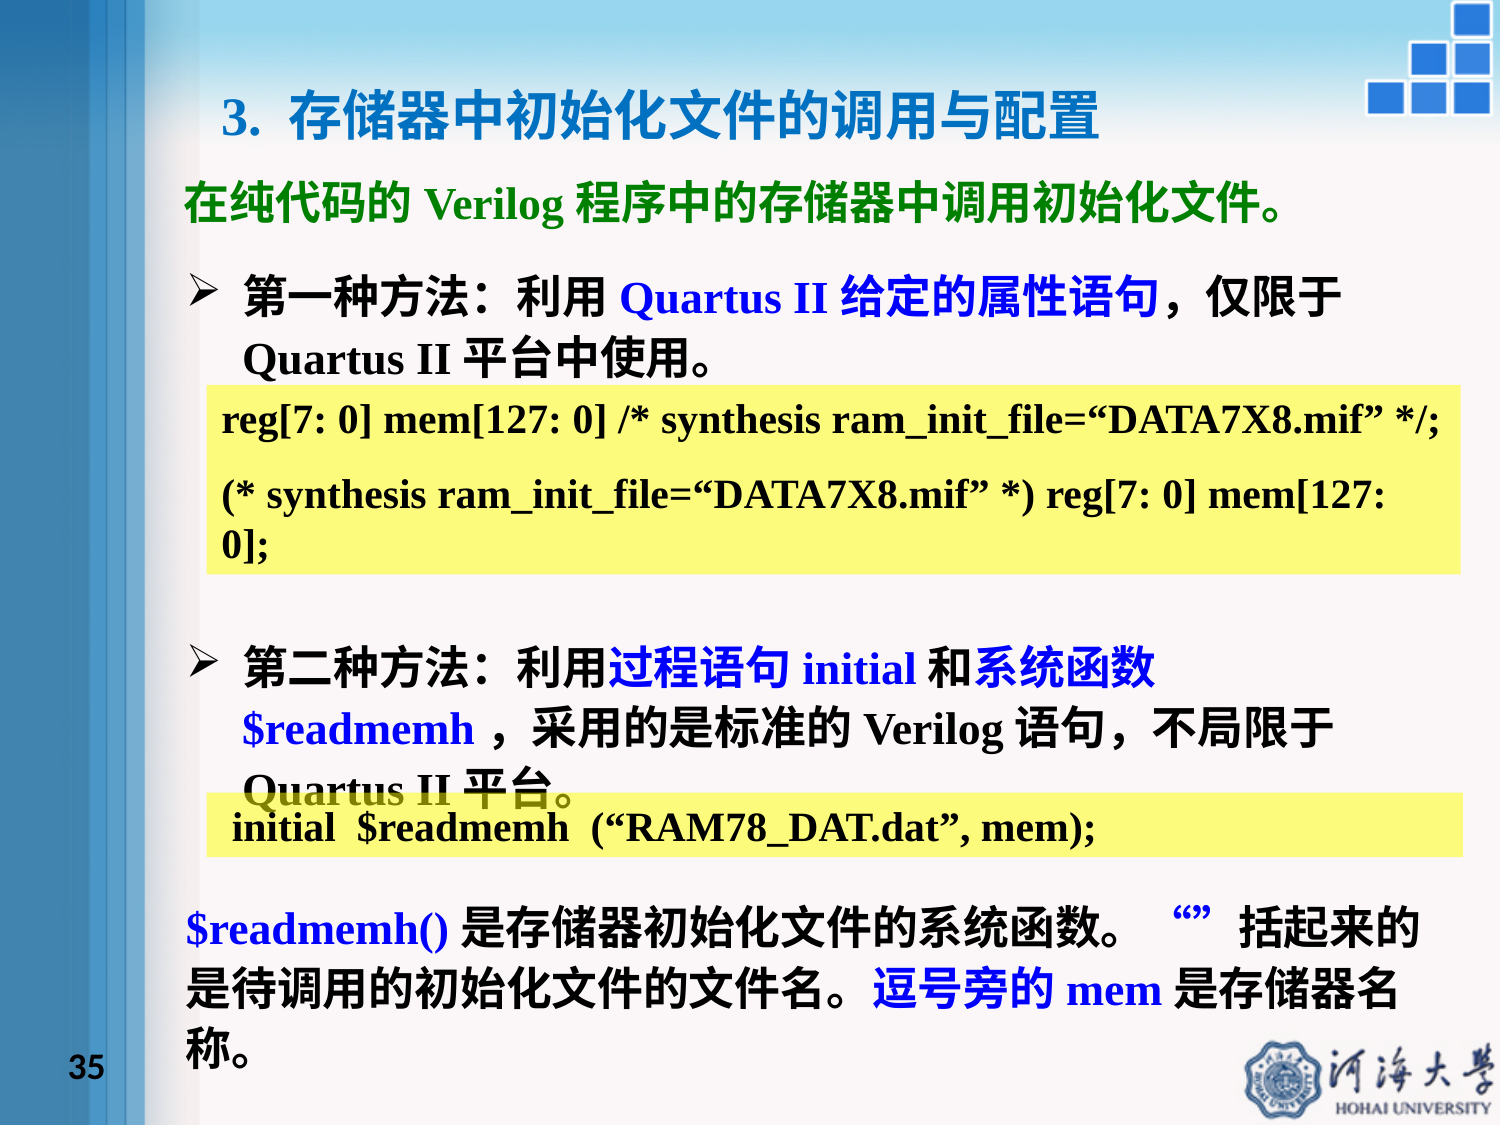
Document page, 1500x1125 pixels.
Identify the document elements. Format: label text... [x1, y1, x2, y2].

text_box 3. 存储器中初始化文件的调用与配置 [206, 66, 1282, 154]
text_box 第一种方法：利用Quartus II给定的属性语句，仅限于Quartus II平台中使用。 [171, 255, 1461, 391]
text_box 在纯代码的Verilog程序中的存储器中调用初始化文件。 [169, 160, 1435, 236]
text_box initial $readmemh (“RAM78_DAT.dat”, mem); [206, 792, 1463, 858]
text_box reg[7: 0] mem[127: 0] /* synthesis ram_init_file=“DATA7X8.mif” */; (* synthesis ram_init_file=“DATA7X8.mif” *) reg[7: 0] mem[127: 0]; [206, 384, 1461, 575]
text_box $readmemh()是存储器初始化文件的系统函数。“”括起来的是待调用的初始化文件的文件名。逗号旁的mem是存储器名称。 [171, 885, 1461, 1082]
text_box 第二种方法：利用过程语句initial和系统函数$readmemh，采用的是标准的Verilog语句，不局限于Quartus II平台。 [171, 625, 1461, 823]
picture [0, 0, 1500, 1125]
text_box 35 [53, 1035, 148, 1103]
